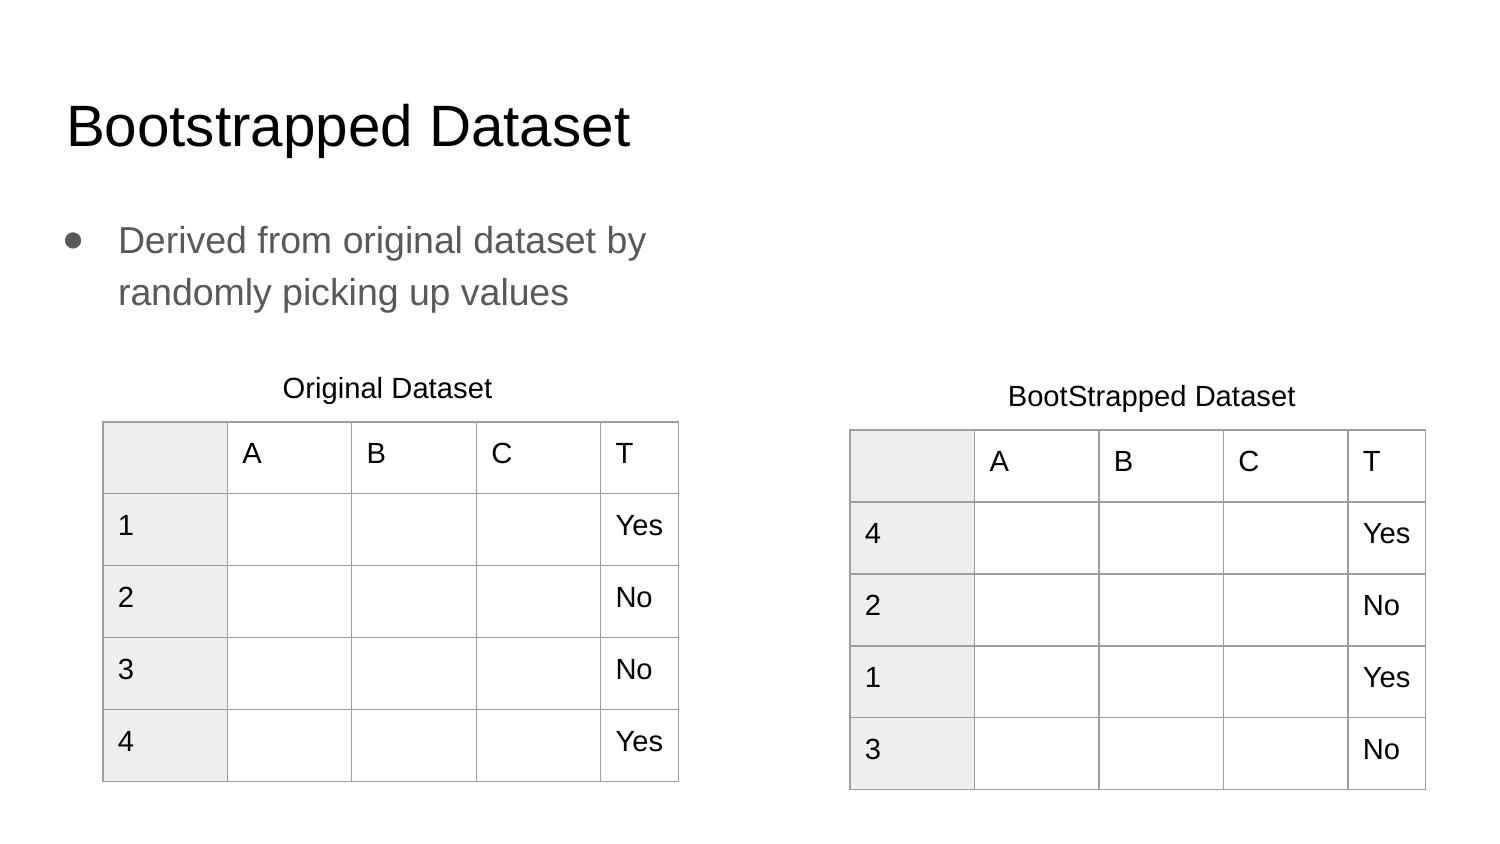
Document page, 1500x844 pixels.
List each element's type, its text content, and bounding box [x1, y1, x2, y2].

table_cell Yes [601, 710, 678, 781]
table_cell 2 [851, 575, 974, 645]
table_cell [352, 710, 476, 781]
table_cell [228, 638, 351, 709]
table_cell Yes [1349, 503, 1425, 573]
table_cell [228, 710, 351, 781]
table_cell [975, 503, 1098, 573]
text_box BootStrapped Dataset [988, 362, 1316, 422]
table_header T [601, 423, 678, 493]
table_cell No [1349, 575, 1425, 645]
text_box Original Dataset [223, 353, 552, 414]
table_cell 2 [104, 566, 227, 637]
table_cell [1100, 647, 1223, 717]
table_cell No [601, 566, 678, 637]
table_cell [1224, 647, 1347, 717]
table_cell [1224, 718, 1347, 789]
table_cell [228, 566, 351, 637]
table_cell 3 [851, 718, 974, 789]
table_cell [1100, 503, 1223, 573]
table_cell [352, 566, 476, 637]
table_cell [352, 638, 476, 709]
table_cell [477, 566, 600, 637]
table_cell [975, 718, 1098, 789]
table_cell [477, 710, 600, 781]
table_cell 4 [104, 710, 227, 781]
table_cell [975, 647, 1098, 717]
table_cell [1224, 575, 1347, 645]
table_cell 4 [851, 503, 974, 573]
table_cell [228, 494, 351, 565]
table_cell [477, 638, 600, 709]
table_cell 1 [851, 647, 974, 717]
table_header B [352, 423, 476, 493]
table_cell [477, 494, 600, 565]
table_header T [1349, 431, 1425, 501]
table_header C [477, 423, 600, 493]
table_cell No [601, 638, 678, 709]
table_header [104, 423, 227, 493]
table_cell [1224, 503, 1347, 573]
table_header A [975, 431, 1098, 501]
table_cell Yes [1349, 647, 1425, 717]
table_cell [1100, 575, 1223, 645]
table_header [851, 431, 974, 501]
table_cell [975, 575, 1098, 645]
table_cell 1 [104, 494, 227, 565]
table_cell 3 [104, 638, 227, 709]
table_header A [228, 423, 351, 493]
table_cell [1100, 718, 1223, 789]
list Derived from original dataset by randomly picking up values [28, 193, 1426, 755]
table_cell Yes [601, 494, 678, 565]
title Bootstrapped Dataset [51, 72, 1449, 167]
table_header B [1100, 431, 1223, 501]
table_header C [1224, 431, 1347, 501]
table_cell No [1349, 718, 1425, 789]
table_cell [352, 494, 476, 565]
